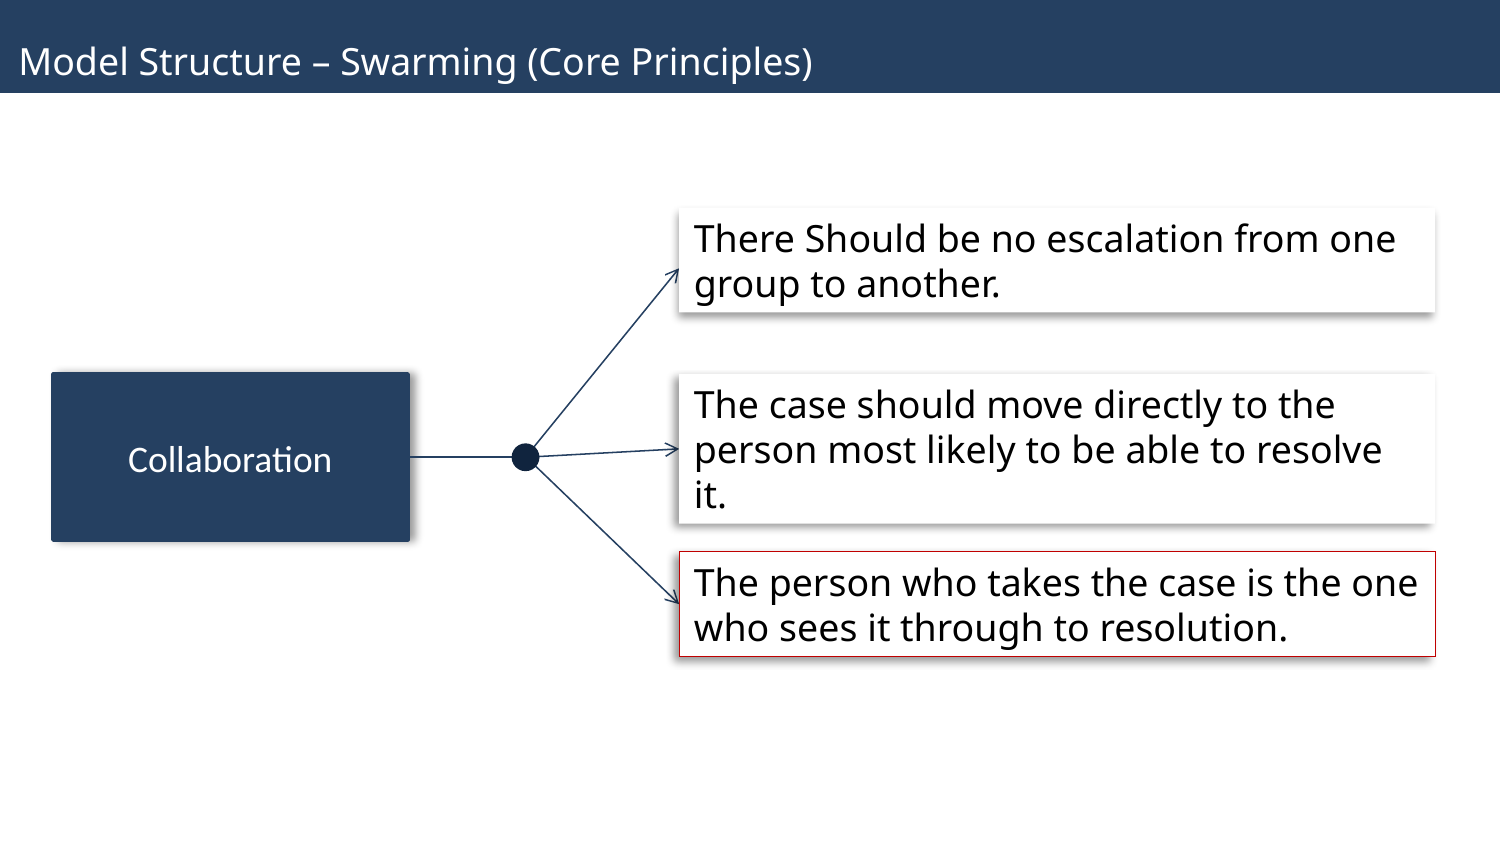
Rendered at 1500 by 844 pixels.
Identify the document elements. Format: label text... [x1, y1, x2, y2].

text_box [525, 267, 680, 426]
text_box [407, 445, 538, 470]
text_box There Should be no escalation from one group to another. [679, 207, 1436, 313]
text_box [0, 0, 1500, 93]
text_box Collaboration [51, 372, 410, 542]
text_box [525, 456, 680, 605]
text_box Model Structure – Swarming (Core Principles) [3, 30, 963, 91]
text_box The person who takes the case is the one who sees it through to resolution. [679, 551, 1436, 657]
text_box The case should move directly to the person most likely to be able to resolve it. [685, 373, 1436, 524]
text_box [525, 426, 680, 455]
